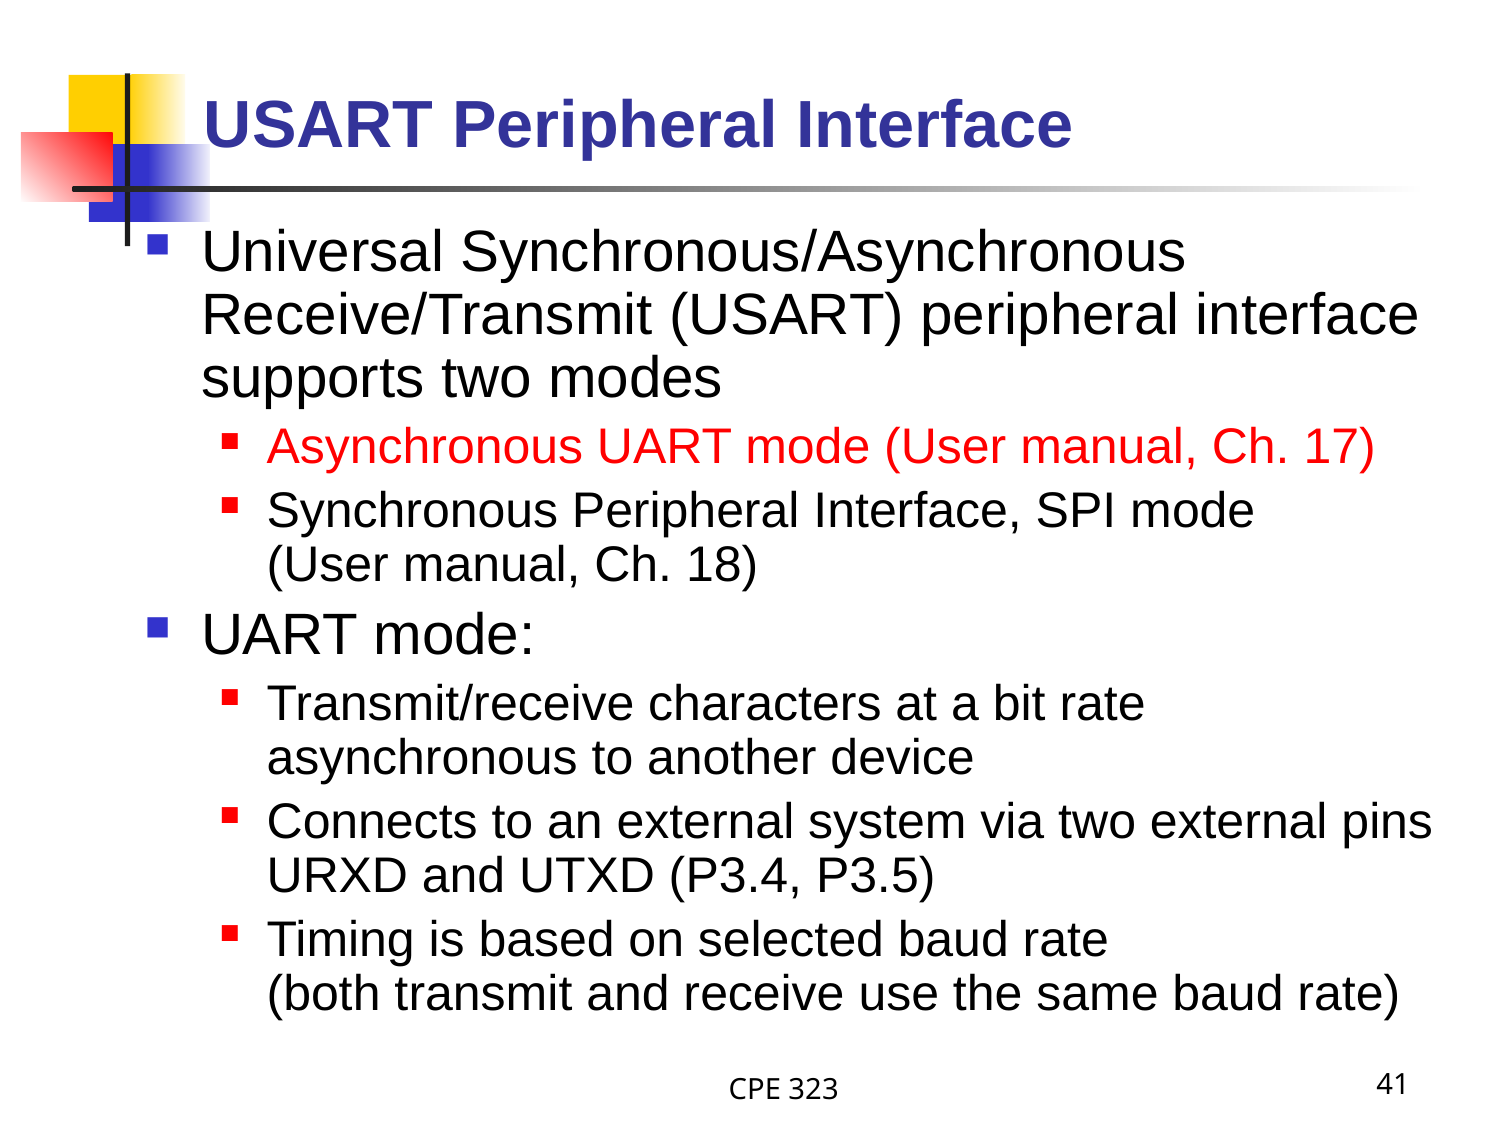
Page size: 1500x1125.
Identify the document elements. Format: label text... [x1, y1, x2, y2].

slide_number 41 [1112, 1083, 1426, 1113]
footer CPE 323 [549, 1083, 1026, 1113]
title USART Peripheral Interface [188, 26, 1468, 169]
list Universal Synchronous/Asynchronous Receive/Transmit (USART) peripheral interface supports two modes Asynchronous UART mode (User manual, Ch. 17) Synchronous Peripheral Interface, SPI mode (User manual, Ch. 18) UART mode: Transmit/receive characters at a bit rate asynchronous to another device Connects to an external system via two external pins URXD and UTXD (P3.4, P3.5) Timing is based on selected baud rate (both transmit and receive use the same baud rate) [129, 213, 1470, 1083]
